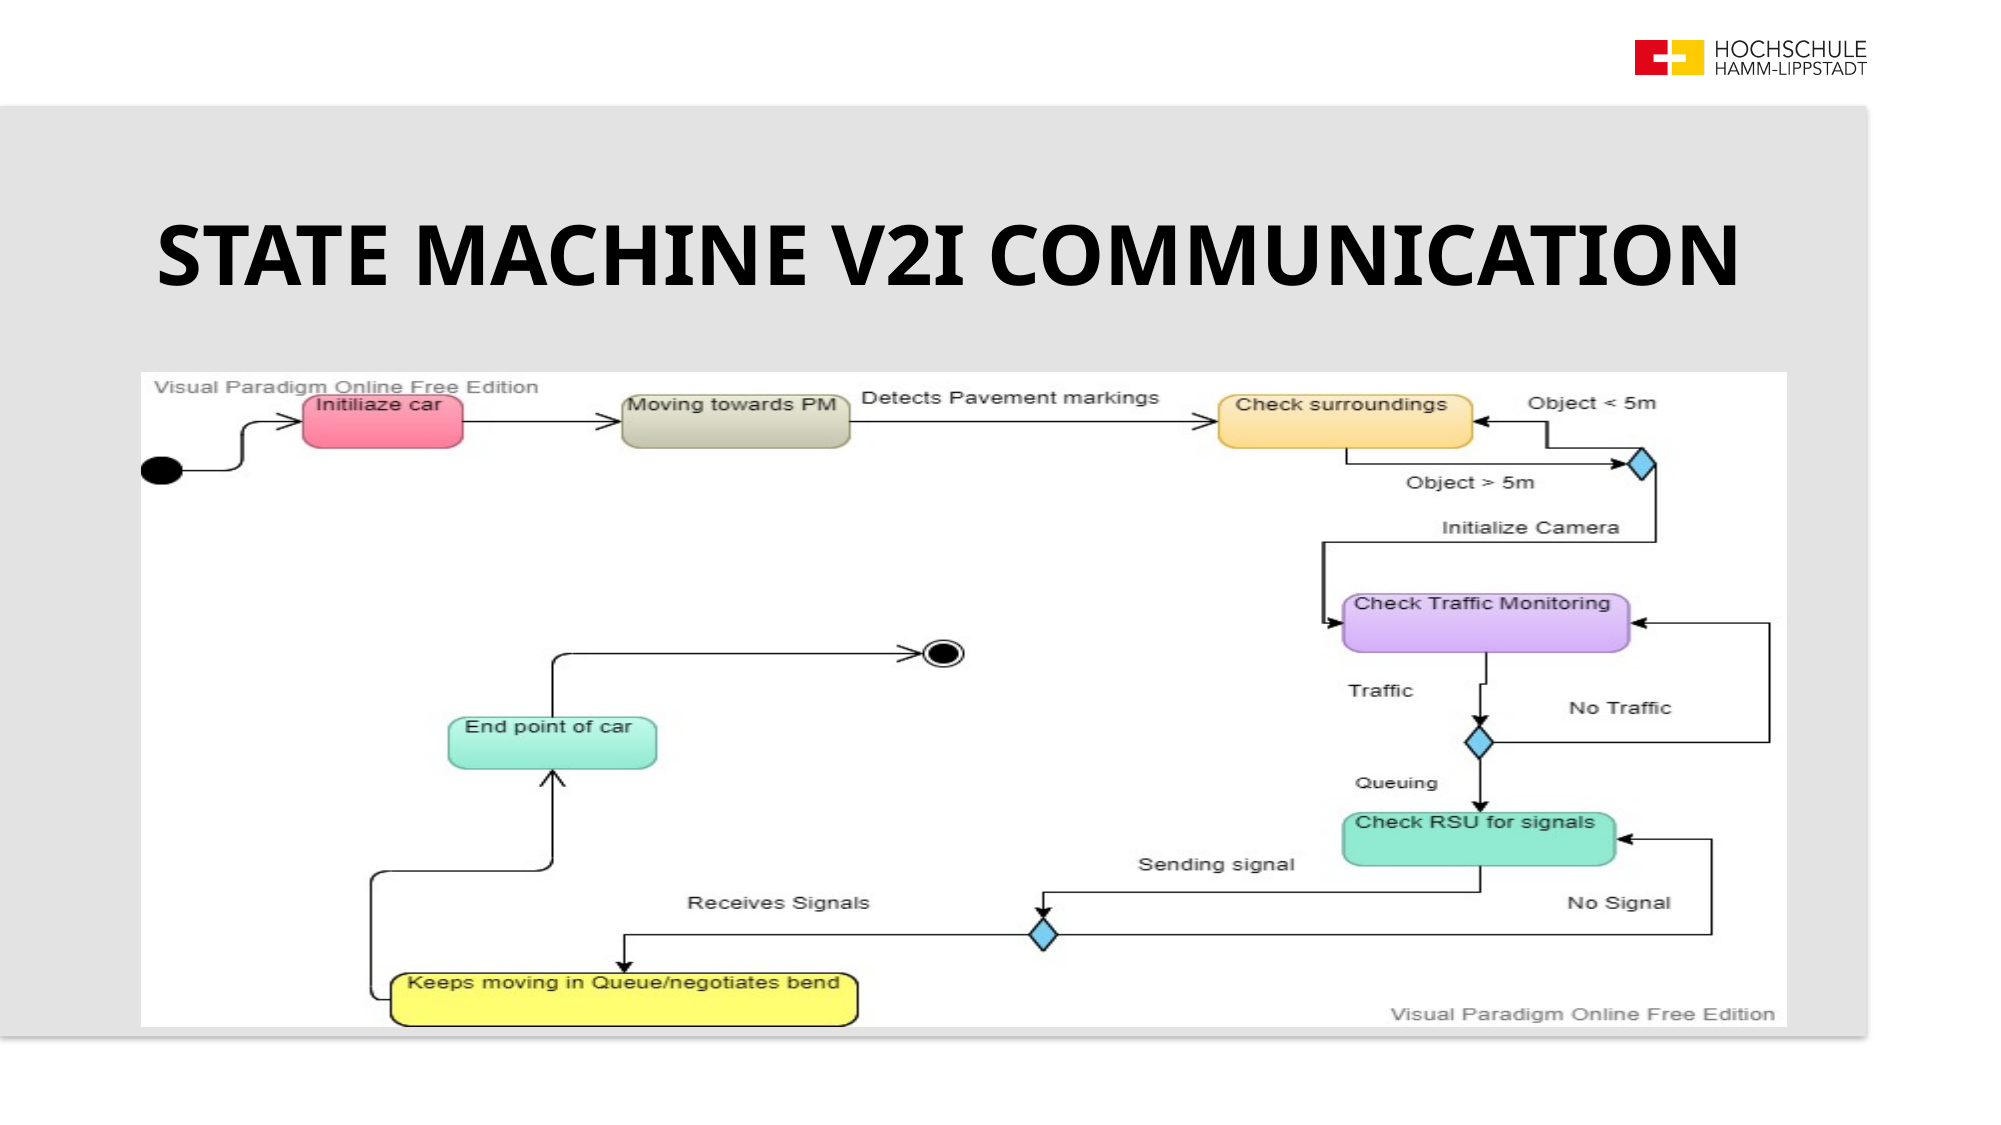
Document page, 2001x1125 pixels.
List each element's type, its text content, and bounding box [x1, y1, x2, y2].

picture [1635, 40, 1867, 75]
picture [141, 371, 1787, 1027]
title STATE MACHINE V2I COMMUNICATION [141, 131, 1787, 370]
